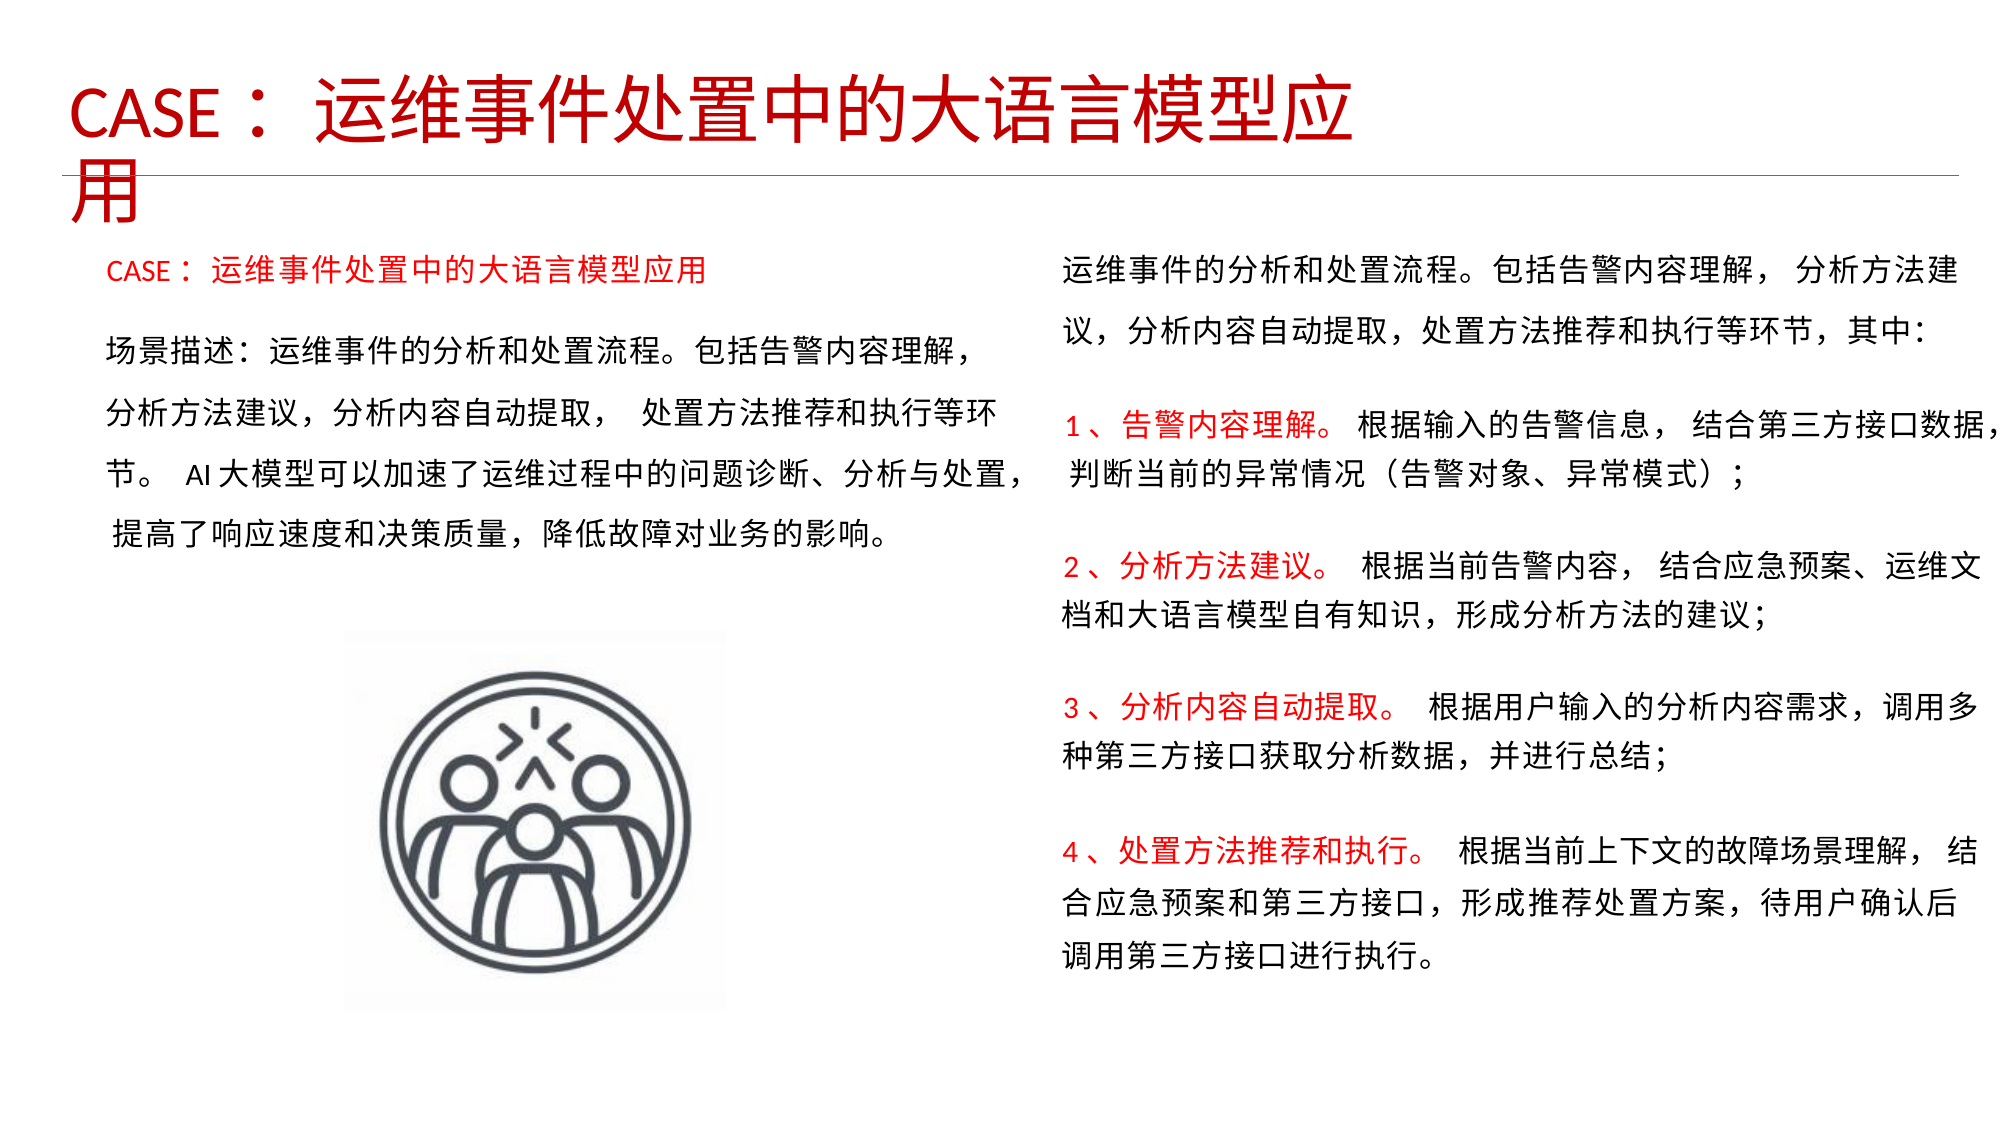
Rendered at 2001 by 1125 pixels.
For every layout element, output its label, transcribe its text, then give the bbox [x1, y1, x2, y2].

text_box 运维事件的分析和处置流程。包括告警内容理解， 分析方法建 议，分析内容自动提取，处置方法推荐和执行等环节，其中： 1、告警内容理解。 根据输入的告警信息， 结合第三方接口数据， 判断当前的异常情况（告警对象、异常模式）； 2、分析方法建议。 根据当前告警内容， 结合应急预案、运维文 档和大语言模型自有知识，形成分析方法的建议； 3、分析内容自动提取。 根据用户输入的分析内容需求，调用多 种第三方接口获取分析数据，并进行总结； 4、处置方法推荐和执行。 根据当前上下文的故障场景理解， 结 合应急预案和第三方接口，形成推荐处置方案，待用户确认后 调用第三方接口进行执行。 [1059, 250, 2000, 977]
text_box CASE：运维事件处置中的大语言模型应用 [67, 71, 1416, 156]
text_box CASE：运维事件处置中的大语言模型应用 场景描述：运维事件的分析和处置流程。包括告警内容理解， 分析方法建议，分析内容自动提取， 处置方法推荐和执行等环 节。 AI大模型可以加速了运维过程中的问题诊断、分析与处置， 提高了响应速度和决策质量，降低故障对业务的影响。 [103, 250, 1027, 555]
picture [344, 630, 726, 1011]
